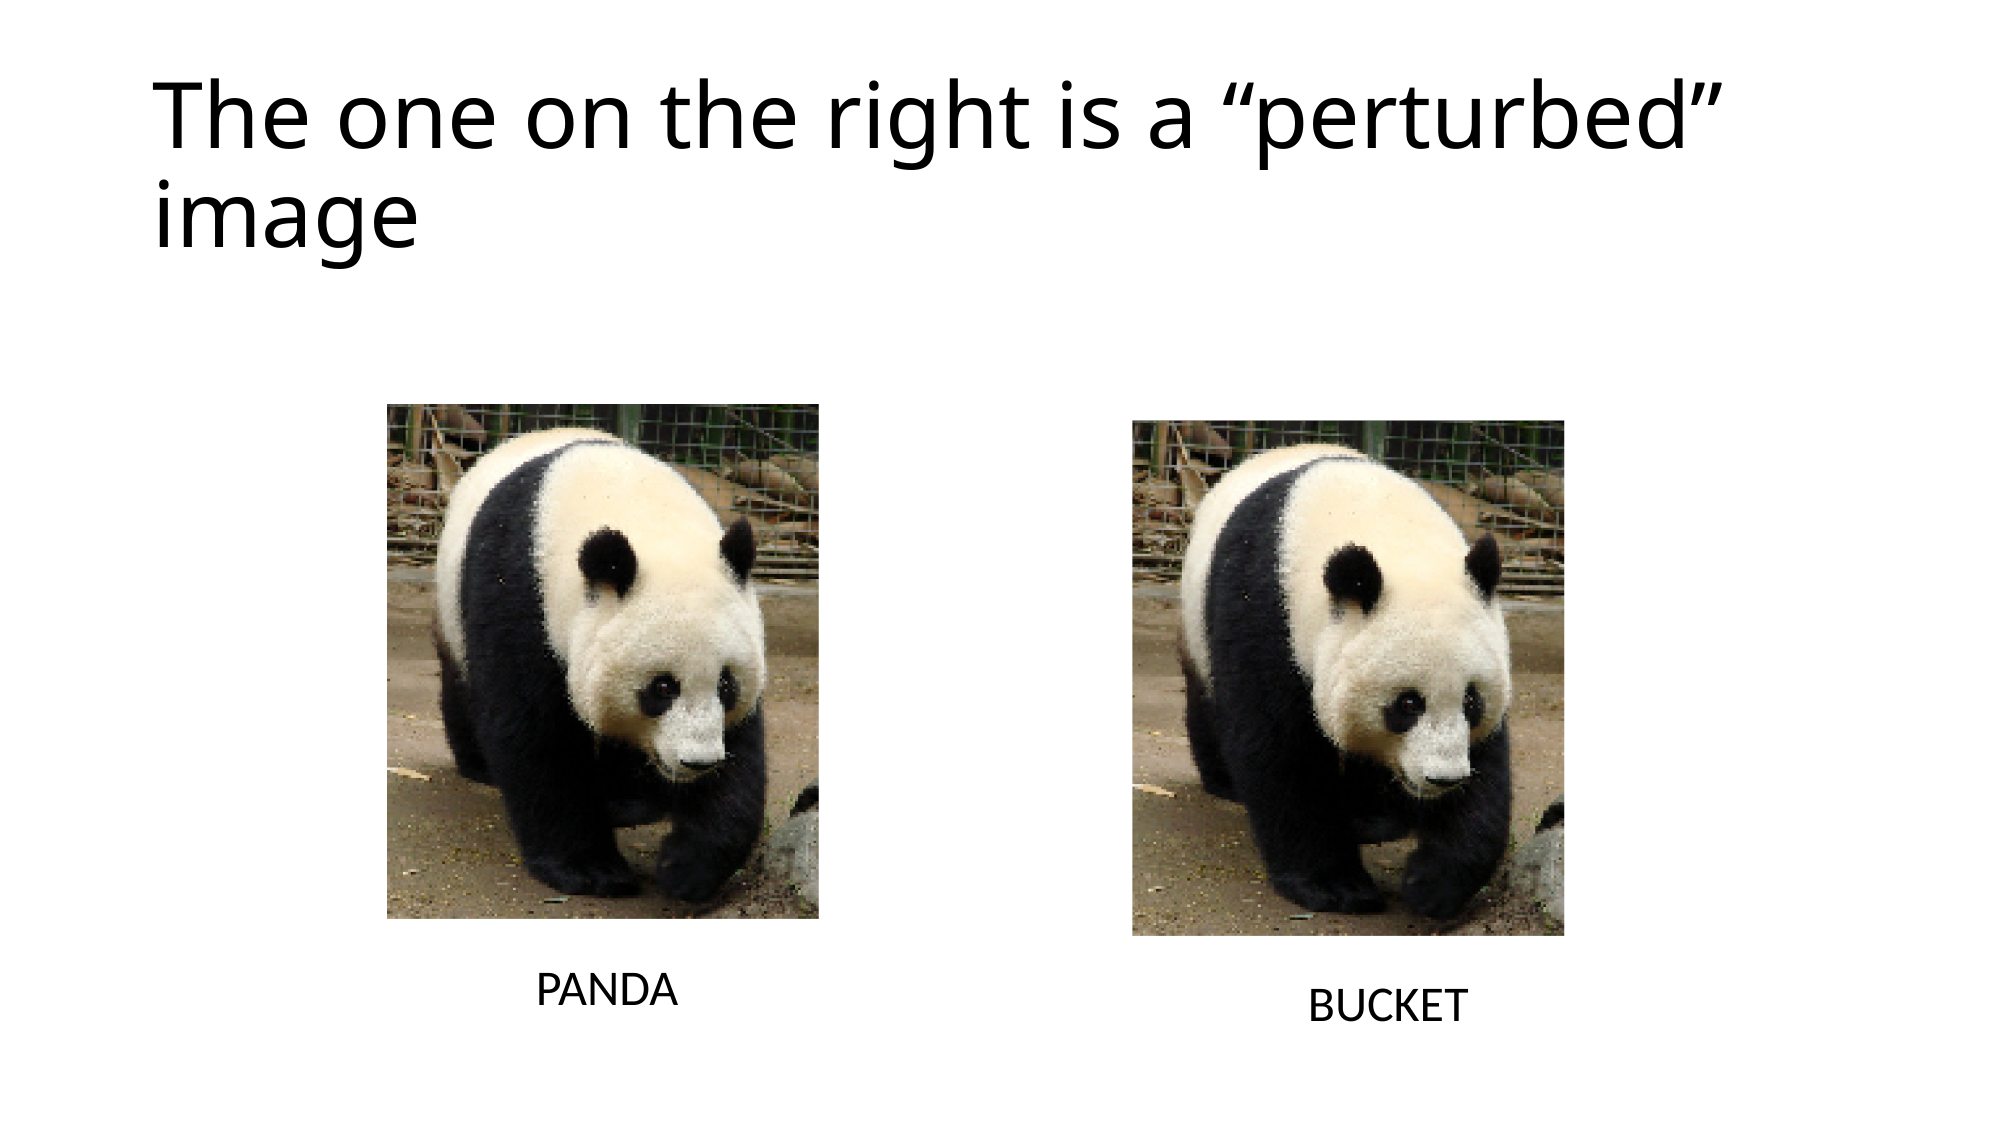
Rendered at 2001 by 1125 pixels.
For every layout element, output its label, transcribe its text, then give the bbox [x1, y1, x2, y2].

picture [386, 366, 867, 948]
text_box PANDA [521, 948, 705, 1023]
picture [1103, 383, 1633, 965]
title The one on the right is a “perturbed” image [137, 59, 1863, 278]
text_box BUCKET [1293, 965, 1484, 1039]
